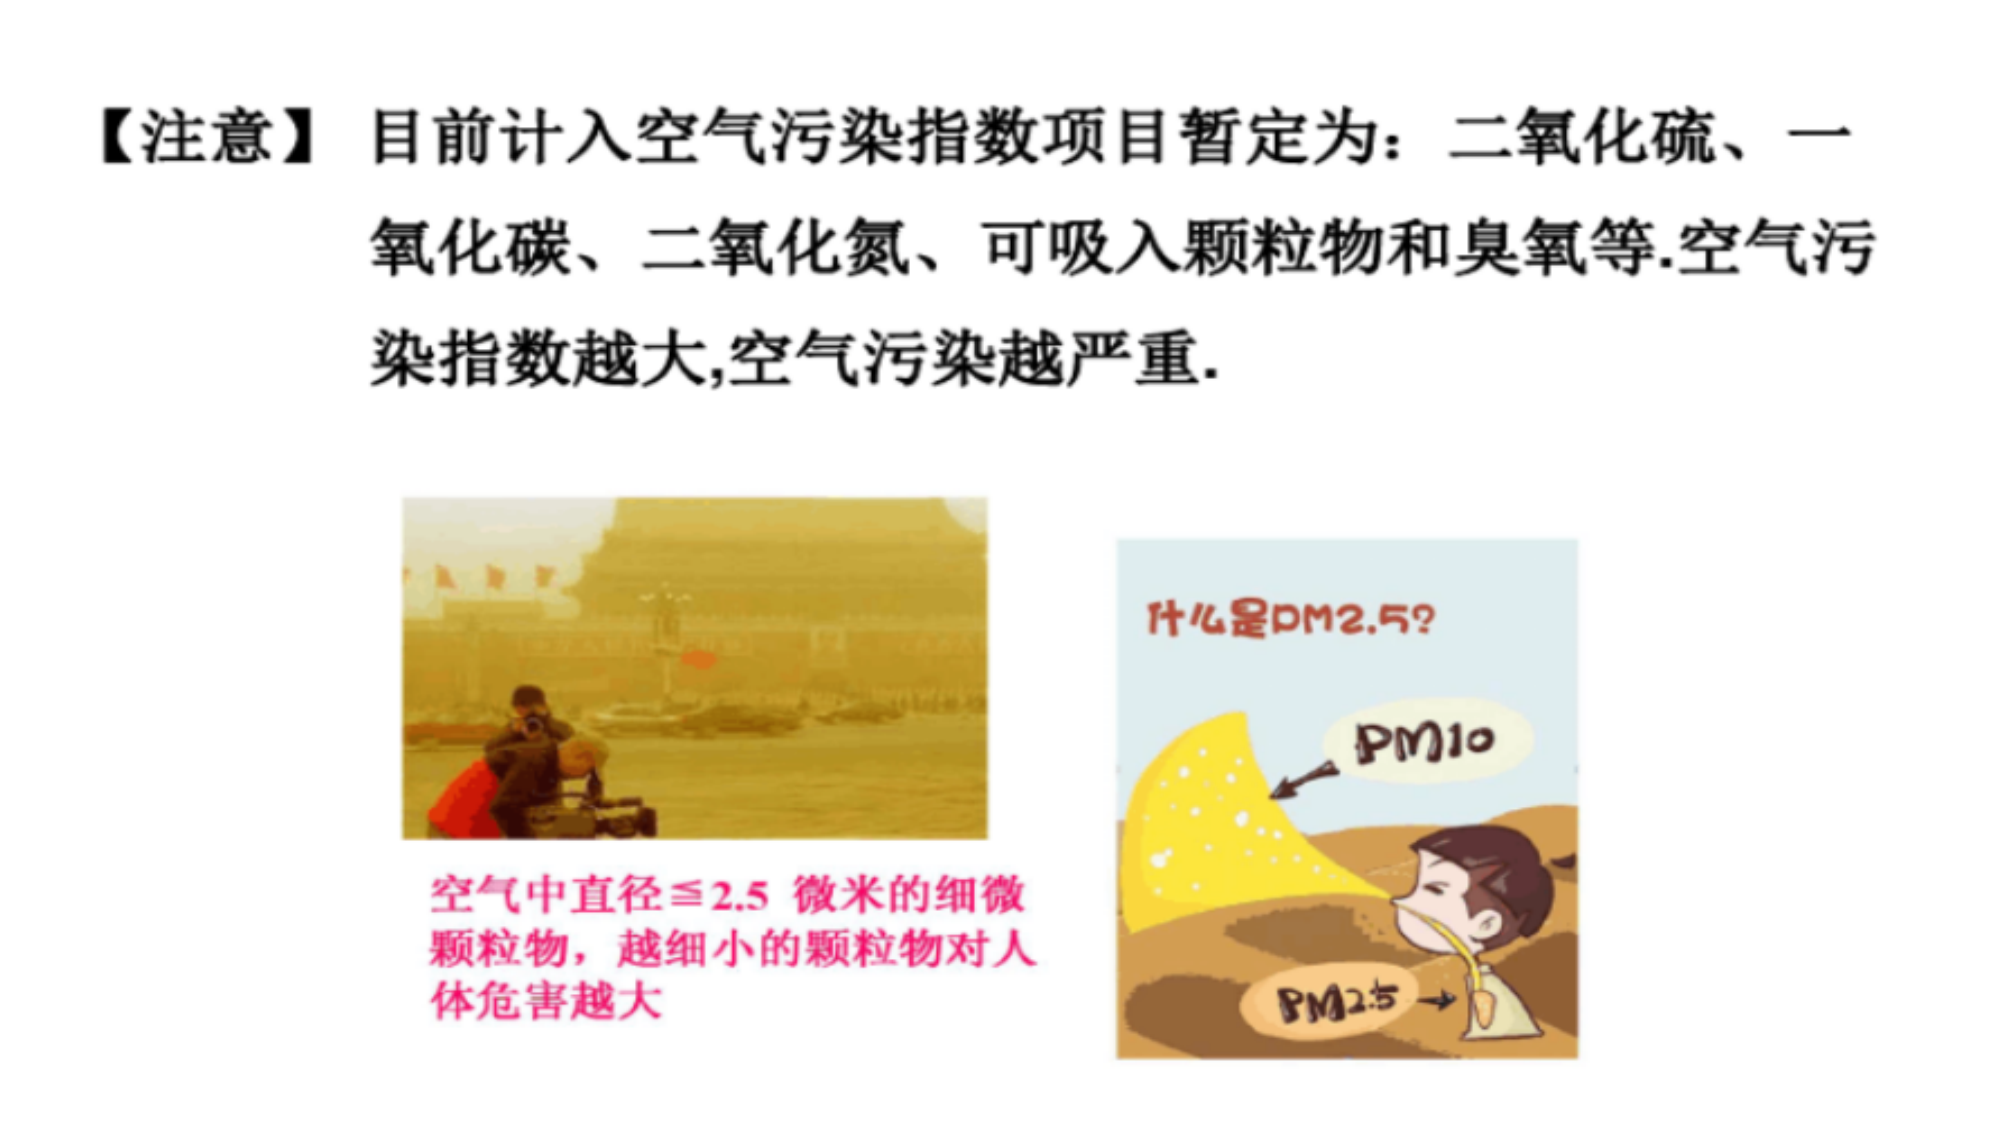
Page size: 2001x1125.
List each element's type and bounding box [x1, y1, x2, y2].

picture [26, 42, 1915, 1073]
